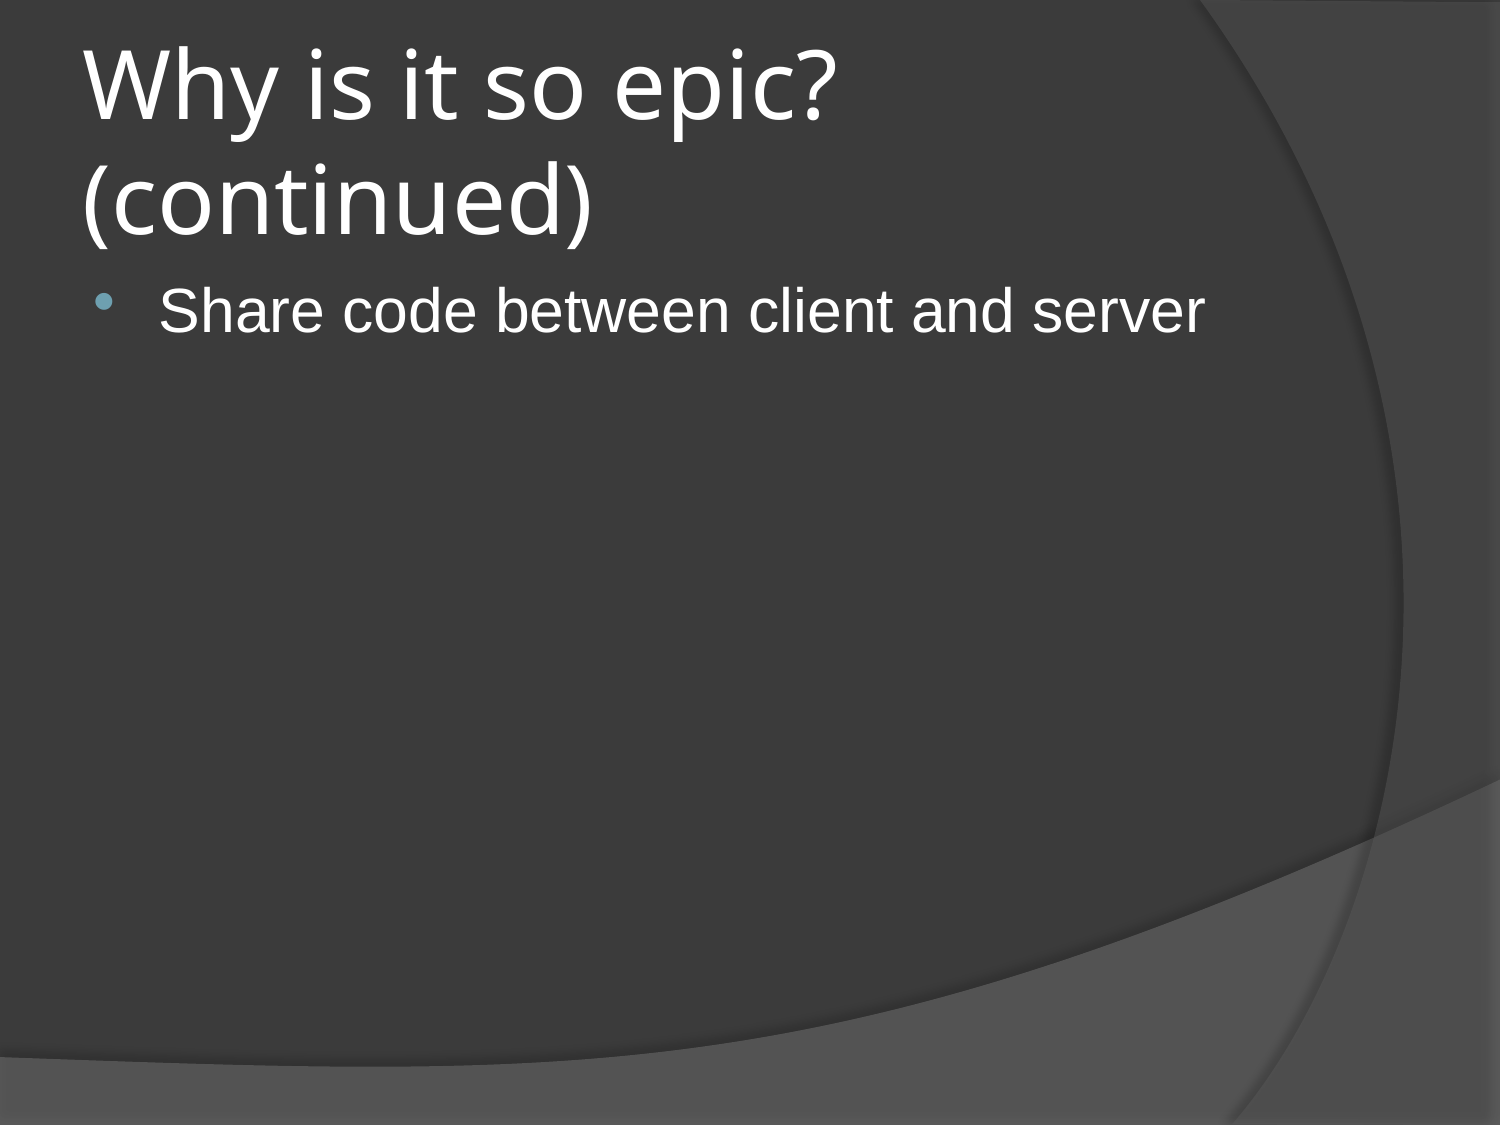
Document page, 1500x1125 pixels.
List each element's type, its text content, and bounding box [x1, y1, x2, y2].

title Why is it so epic? (continued) [75, 45, 1300, 233]
list Share code between client and server [75, 262, 1300, 1005]
